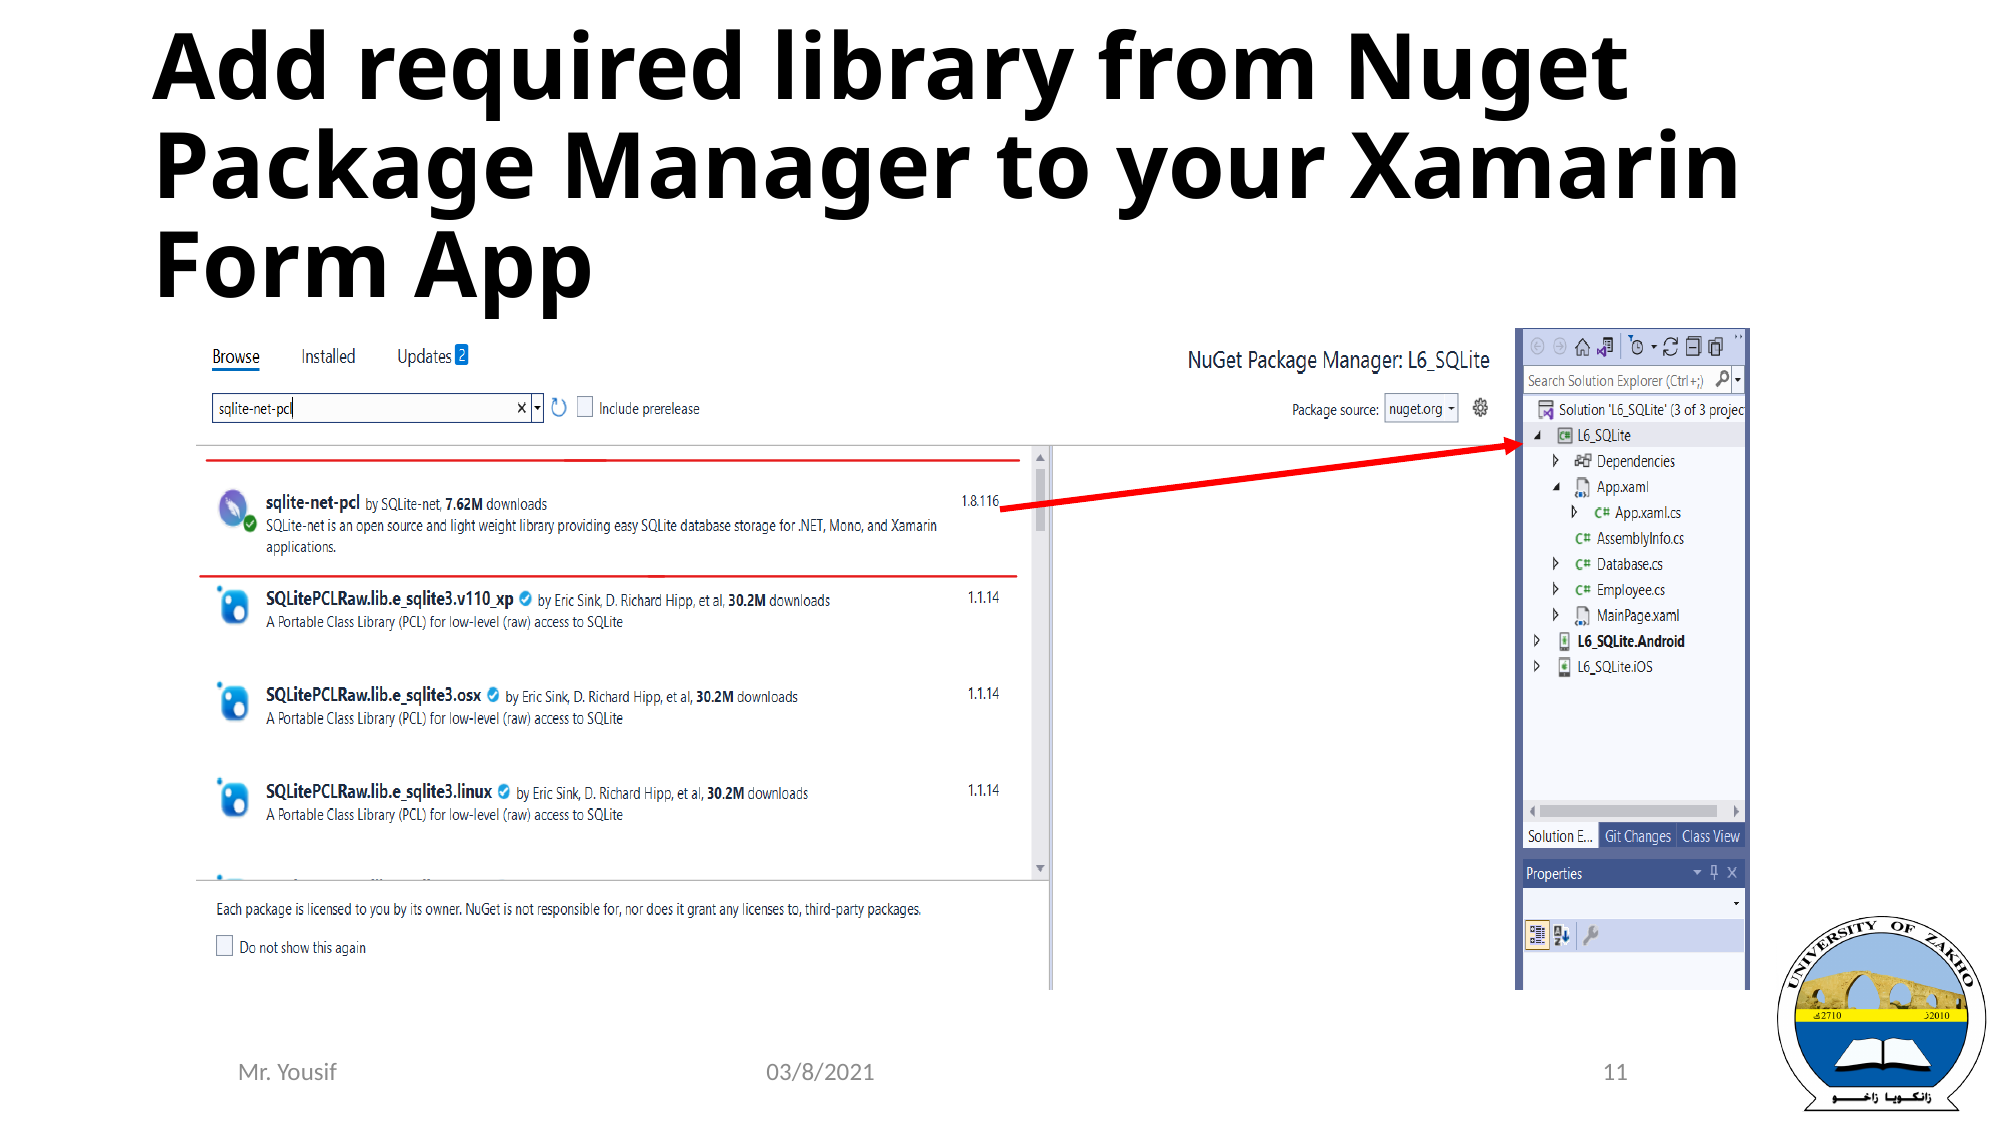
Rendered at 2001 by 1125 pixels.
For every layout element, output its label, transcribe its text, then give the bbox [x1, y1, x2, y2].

picture [196, 328, 1750, 990]
picture [1776, 915, 1987, 1112]
slide_number 11 [1193, 1040, 1644, 1101]
title Add required library from Nuget Package Manager to your Xamarin Form App [137, 59, 1863, 278]
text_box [999, 443, 1524, 510]
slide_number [751, 1040, 1021, 1101]
footer Mr. Yousif [137, 1040, 438, 1101]
